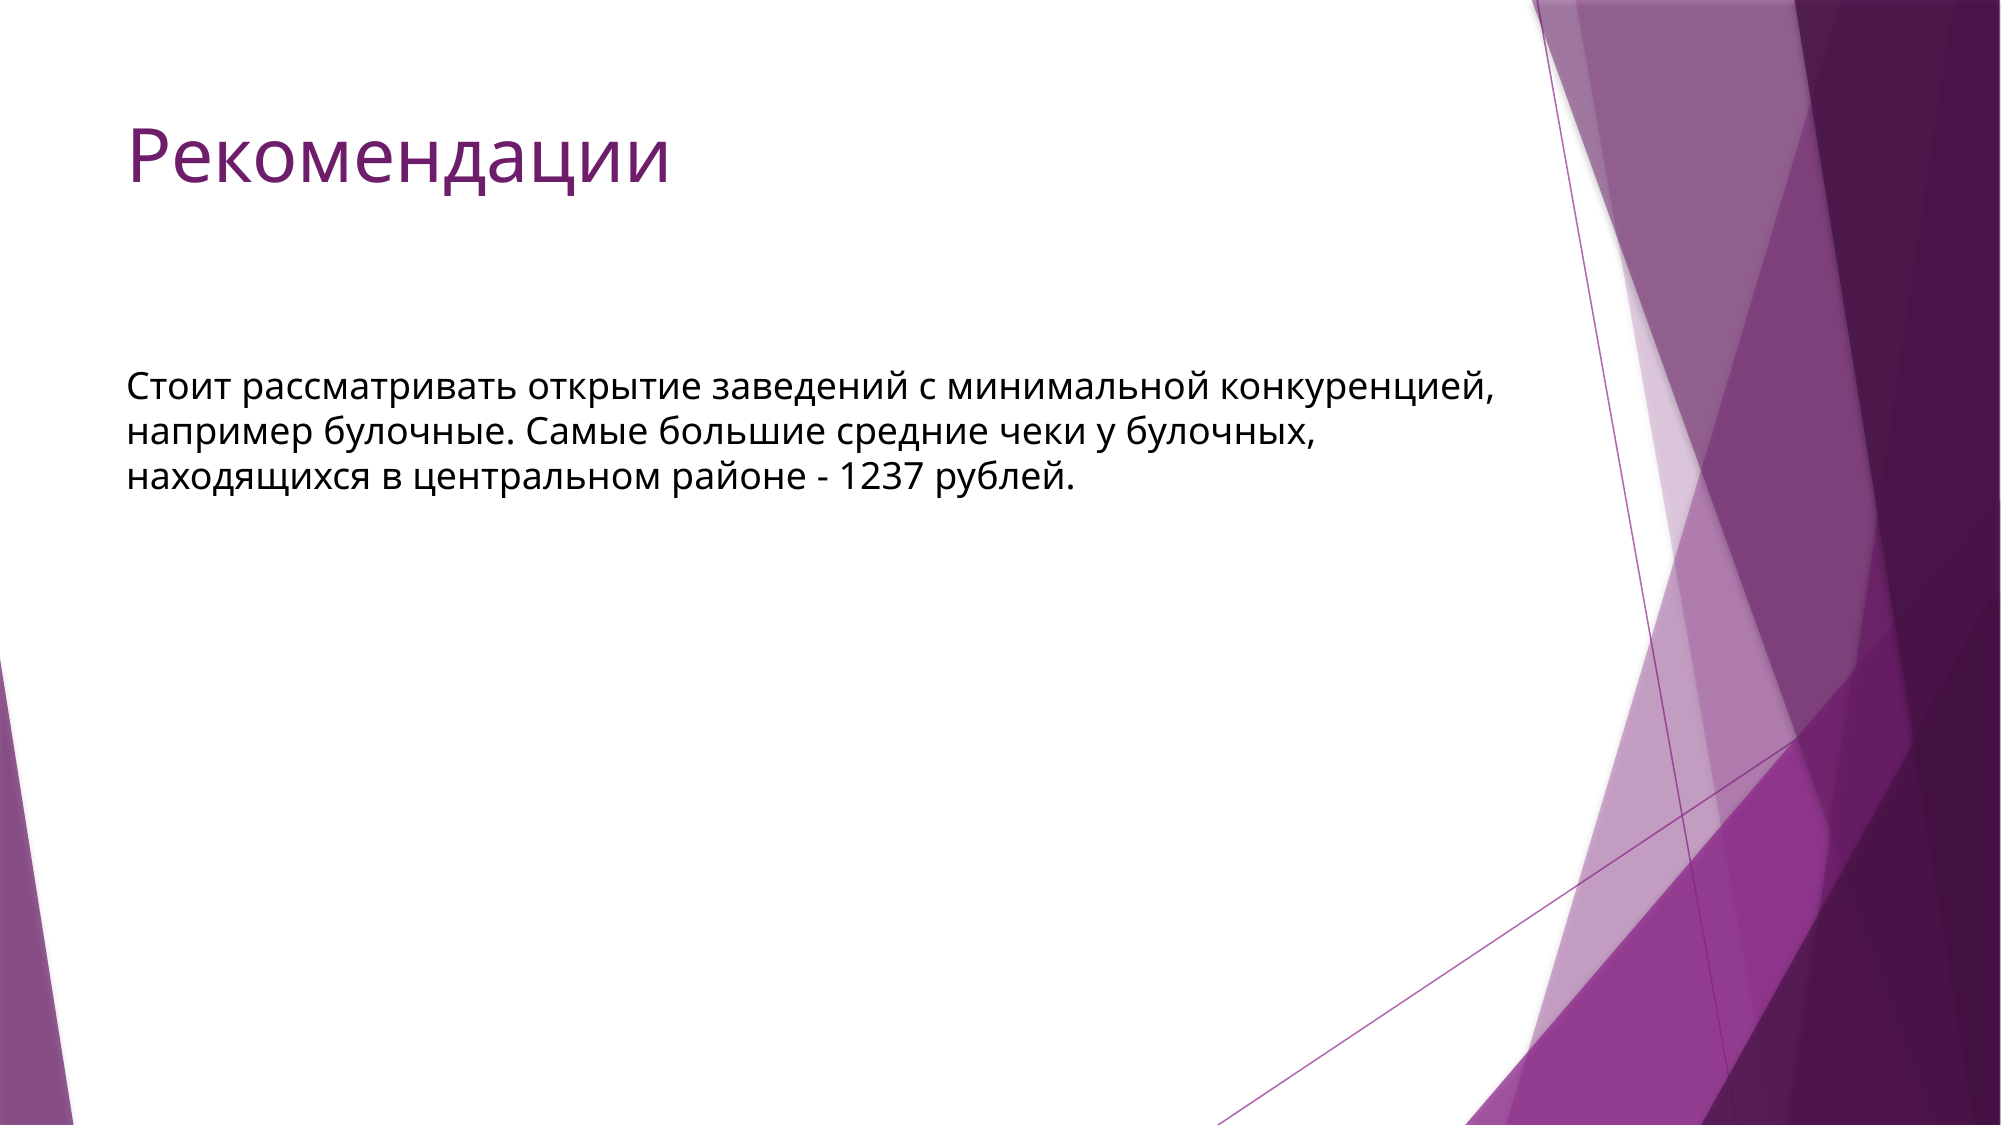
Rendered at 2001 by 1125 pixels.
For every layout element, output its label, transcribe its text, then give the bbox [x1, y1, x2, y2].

list Стоит рассматривать открытие заведений с минимальной конкуренцией, например булочные. Самые большие средние чеки у булочных, находящихся в центральном районе - 1237 рублей. [111, 354, 1522, 992]
title Рекомендации [111, 99, 1522, 317]
